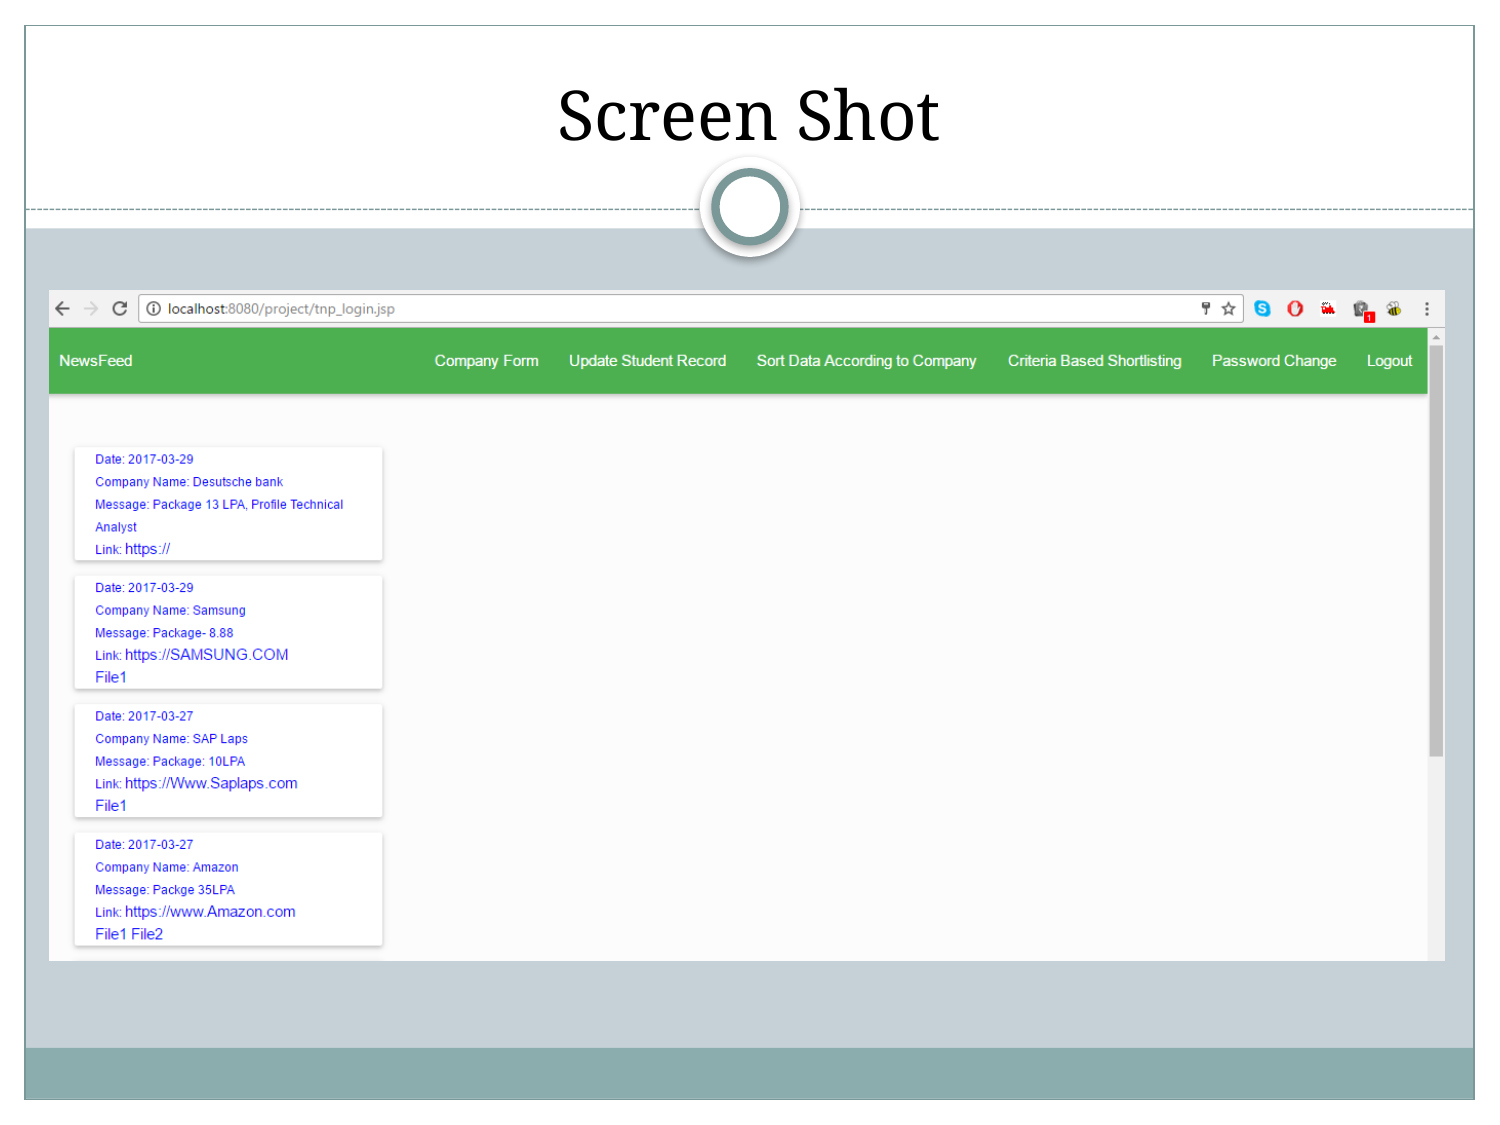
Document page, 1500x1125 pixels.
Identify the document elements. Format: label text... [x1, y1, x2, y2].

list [49, 290, 1445, 961]
title Screen Shot [49, 37, 1450, 162]
